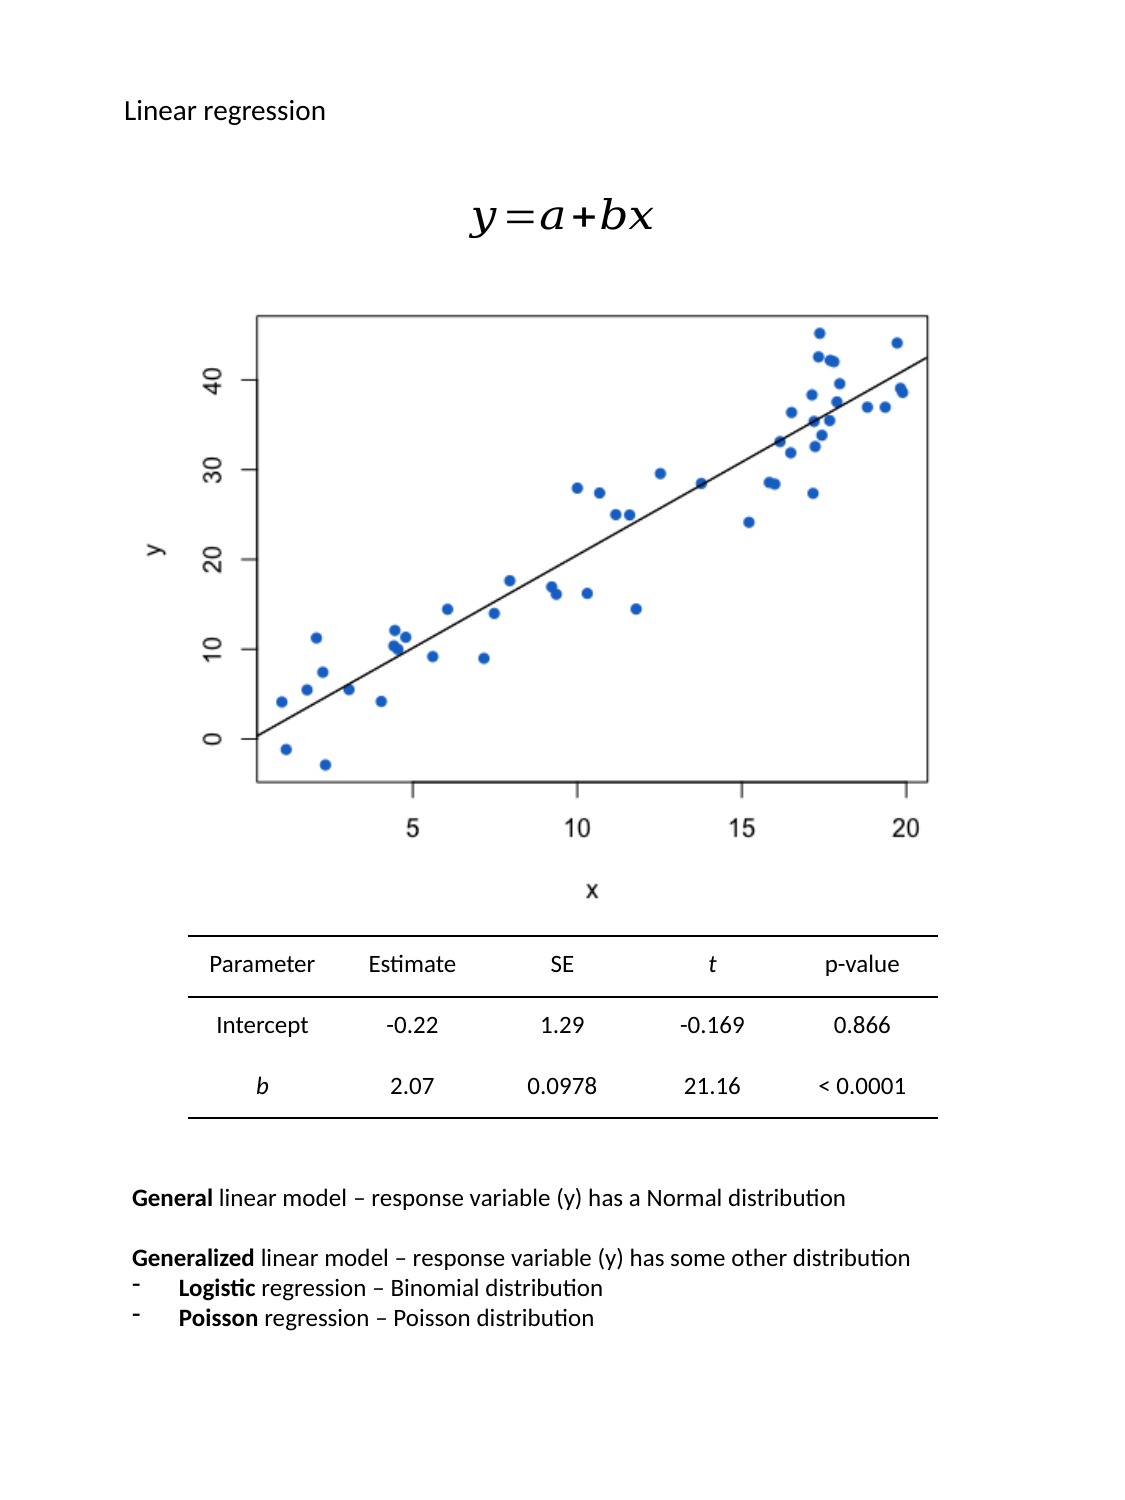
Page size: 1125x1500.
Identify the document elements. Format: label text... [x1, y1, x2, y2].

table_cell 1.29 [488, 998, 638, 1057]
table_header Estimate [338, 937, 488, 996]
table_cell -0.169 [638, 998, 788, 1057]
table_header SE [488, 937, 638, 996]
table_cell 2.07 [338, 1057, 488, 1117]
table_cell -0.22 [338, 998, 488, 1057]
table_cell < 0.0001 [788, 1057, 938, 1117]
table_cell b [188, 1057, 338, 1117]
table_cell 0.866 [788, 998, 938, 1057]
table_header Parameter [188, 937, 338, 996]
picture [134, 193, 991, 936]
table_header t [638, 937, 788, 996]
table_cell 0.0978 [488, 1057, 638, 1117]
text_box General linear model – response variable (y) has a Normal distribution Generalized linear model – response variable (y) has some other distribution Logistic regression – Binomial distribution Poisson regression – Poisson distribution [107, 1174, 1018, 1369]
table_cell 21.16 [638, 1057, 788, 1117]
text_box Linear regression [109, 84, 938, 134]
table_header p-value [788, 937, 938, 996]
table_cell Intercept [188, 998, 338, 1057]
